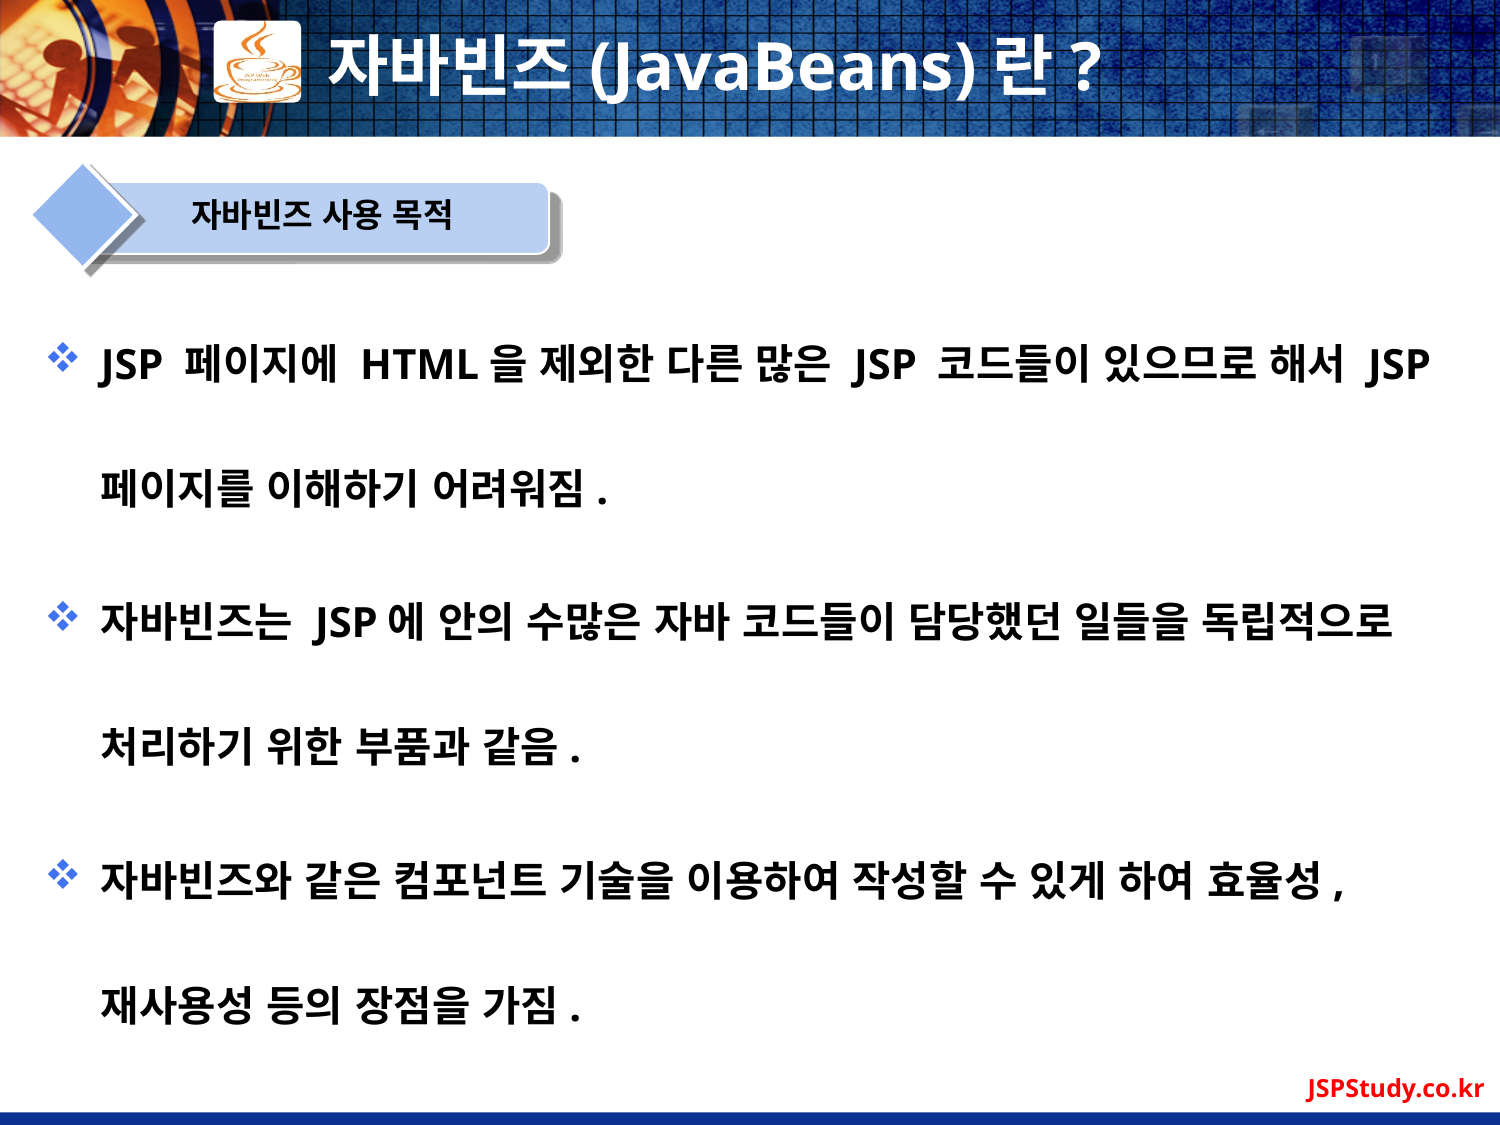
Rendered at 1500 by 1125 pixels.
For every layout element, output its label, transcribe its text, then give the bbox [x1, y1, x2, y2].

list JSP 페이지에 HTML을 제외한 다른 많은 JSP 코드들이 있으므로 해서 JSP 페이지를 이해하기 어려워짐. 자바빈즈는 JSP에 안의 수많은 자바 코드들이 담당했던 일들을 독립적으로 처리하기 위한 부품과 같음. 자바빈즈와 같은 컴포넌트 기술을 이용하여 작성할 수 있게 하여 효율성, 재사용성 등의 장점을 가짐. [29, 255, 1459, 1047]
title 자바빈즈(JavaBeans)란? [312, 75, 1388, 111]
picture [0, 75, 1500, 138]
text_box [0, 0, 1500, 75]
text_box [29, 160, 550, 270]
footer JSPStudy.co.kr [1024, 1064, 1500, 1118]
